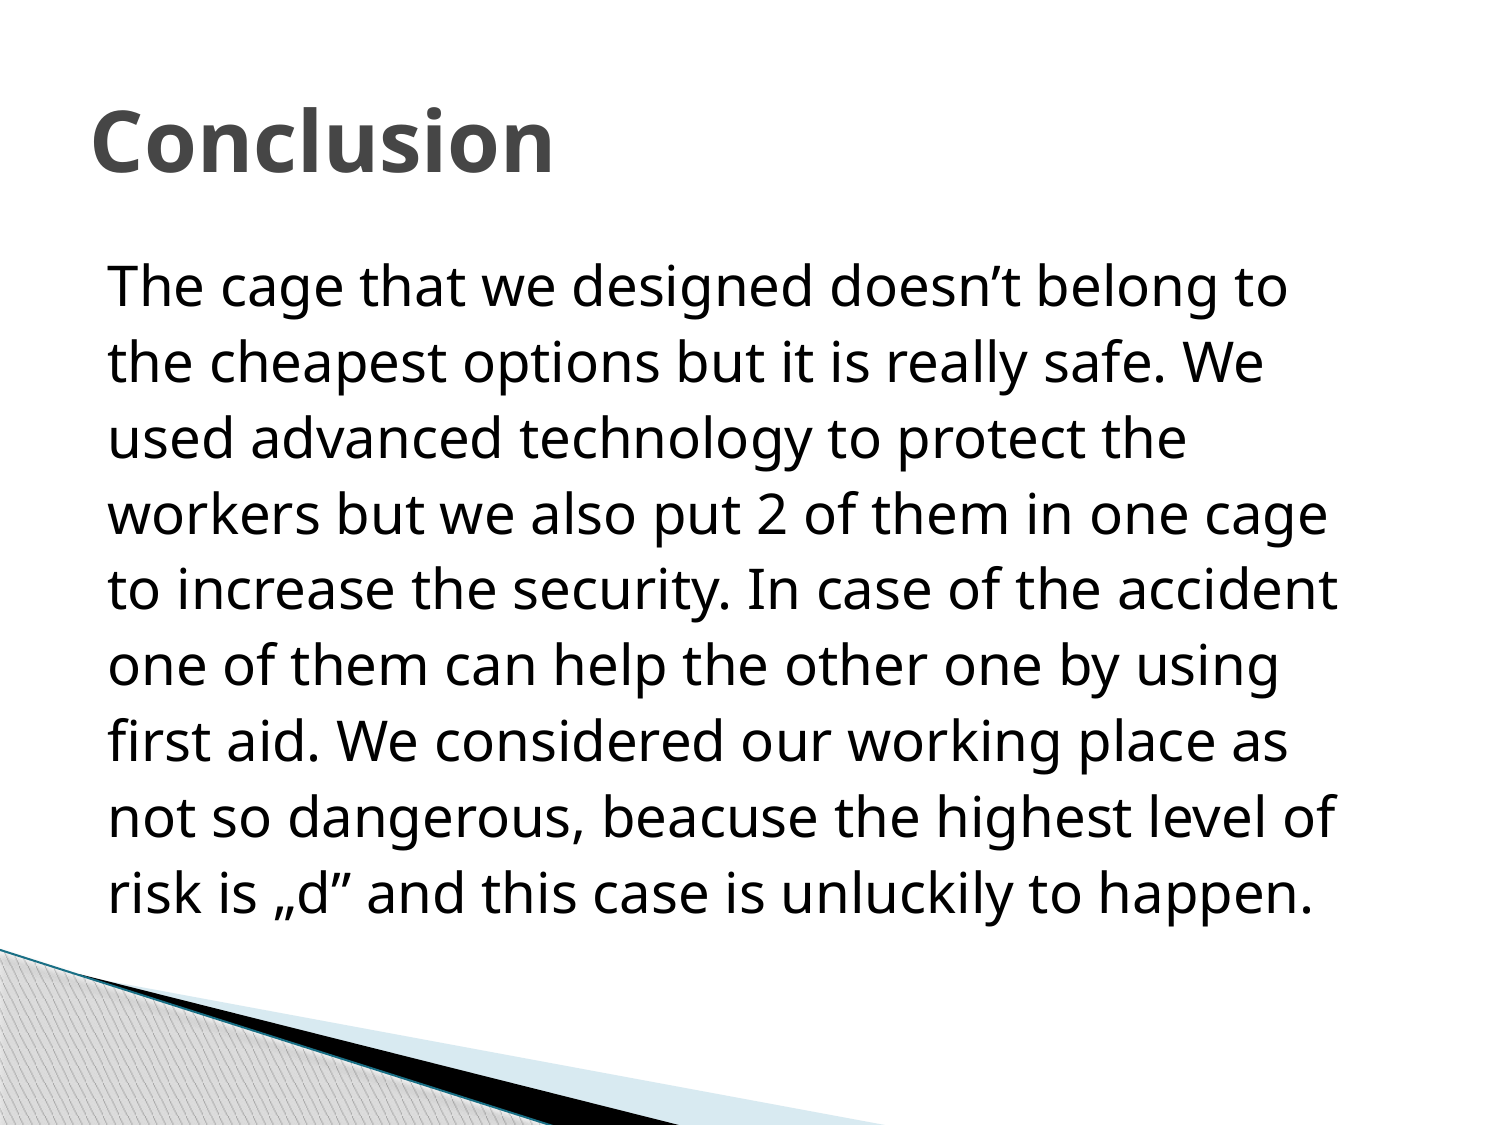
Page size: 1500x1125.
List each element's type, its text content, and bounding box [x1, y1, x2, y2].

title Conclusion [75, 45, 1425, 233]
list The cage that we designed doesn’t belong to the cheapest options but it is really safe. We used advanced technology to protect the workers but we also put 2 of them in one cage to increase the security. In case of the accident one of them can help the other one by using first aid. We considered our working place as not so dangerous, beacuse the highest level of risk is „d” and this case is unluckily to happen. [75, 243, 1425, 986]
